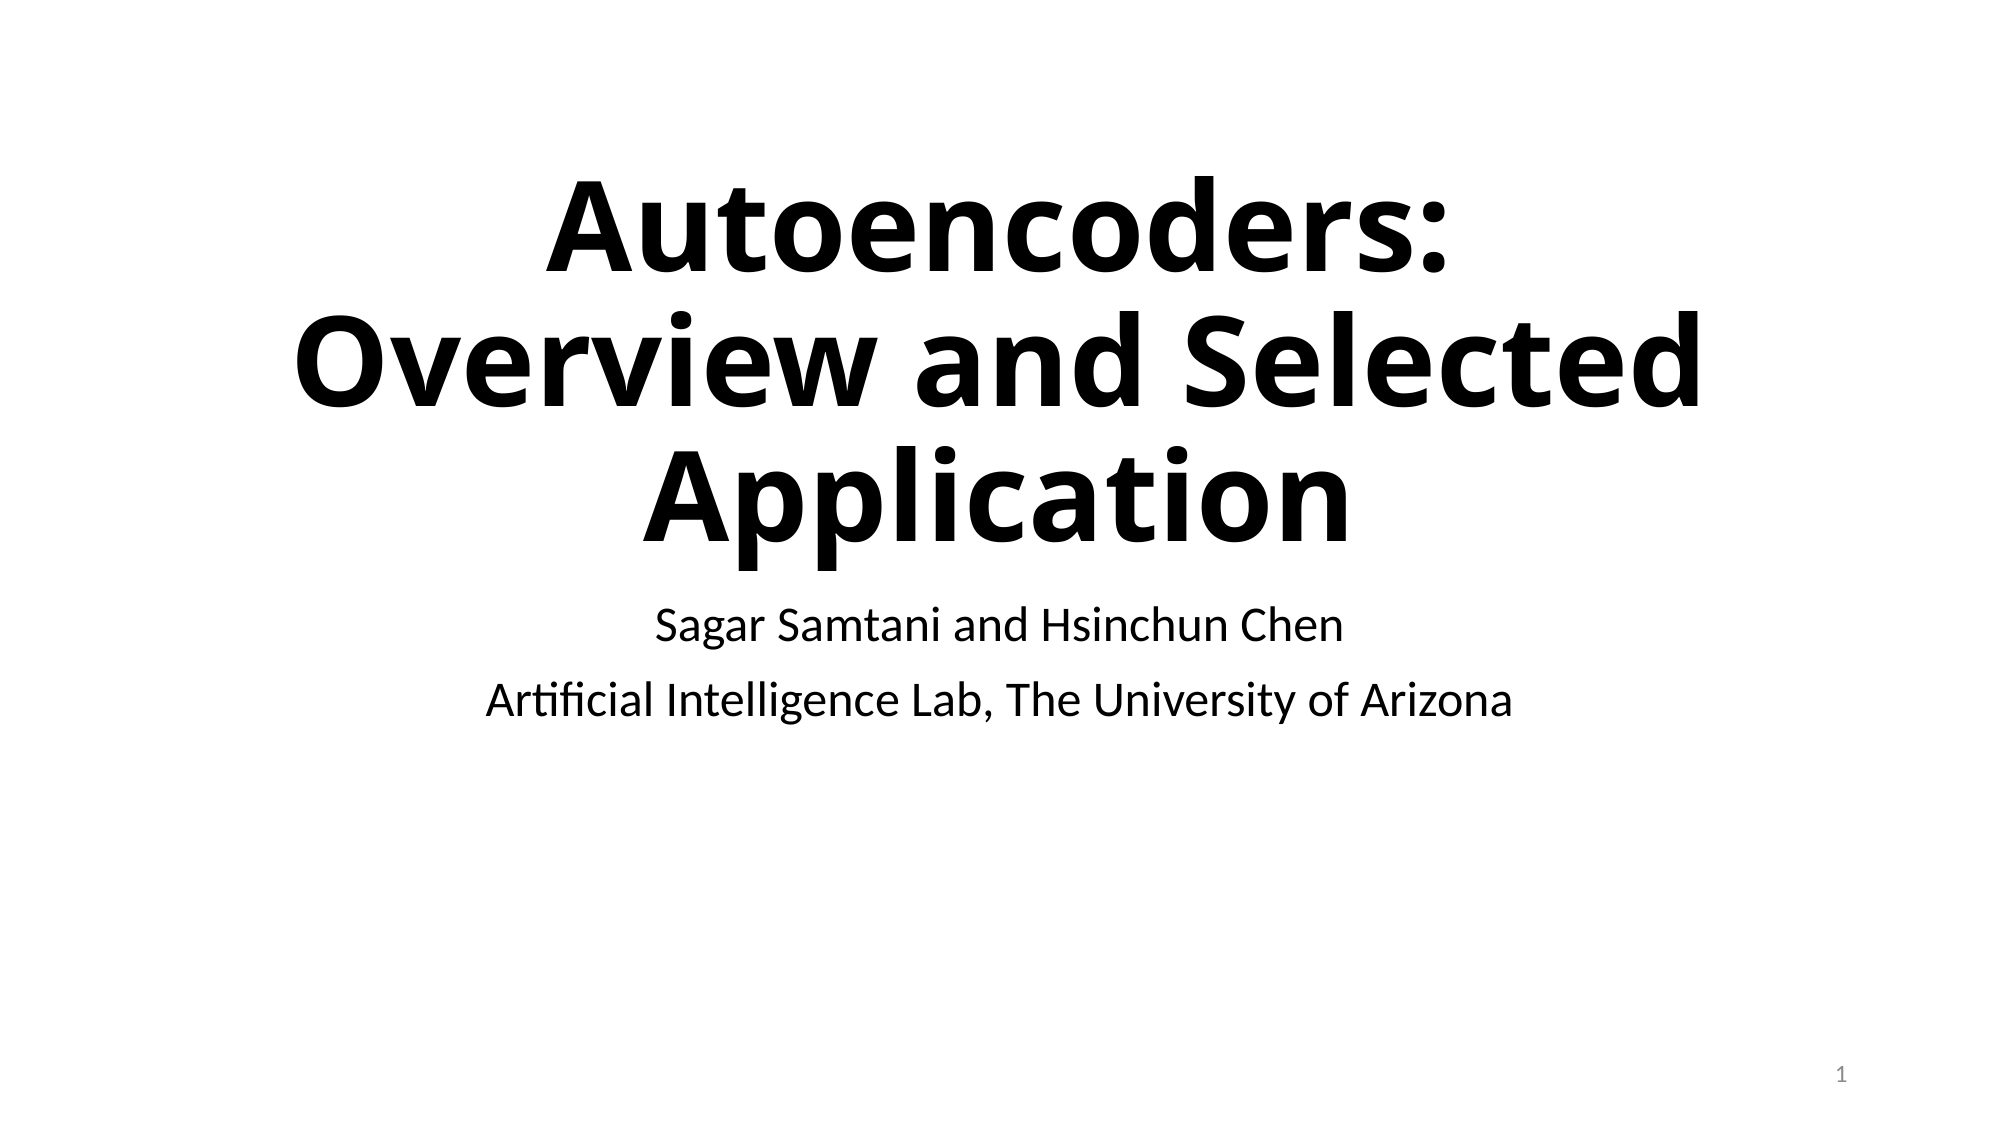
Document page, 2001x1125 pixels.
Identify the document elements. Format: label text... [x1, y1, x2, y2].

subtitle Sagar Samtani and Hsinchun Chen Artificial Intelligence Lab, The University of Arizona [249, 590, 1750, 863]
title Autoencoders: Overview and Selected Application [249, 184, 1750, 576]
slide_number 1 [1412, 1042, 1863, 1103]
